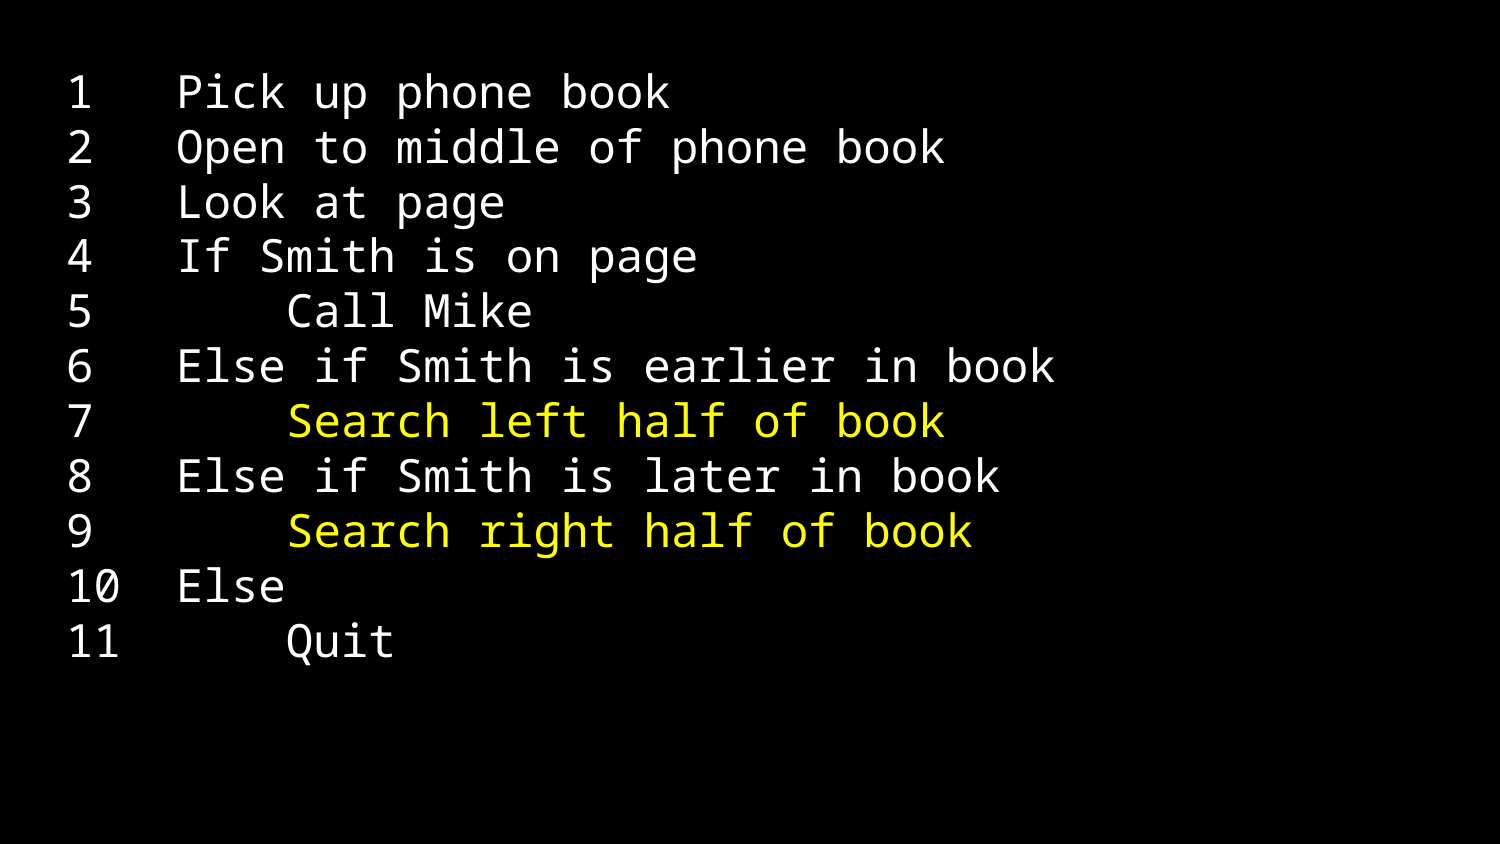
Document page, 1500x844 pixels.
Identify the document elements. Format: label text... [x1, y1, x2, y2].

list 1 Pick up phone book 2 Open to middle of phone book 3 Look at page 4 If Smith is on page 5 Call Mike 6 Else if Smith is earlier in book 7 Search left half of book 8 Else if Smith is later in book 9 Search right half of book 10 Else 11 Quit [51, 47, 1449, 797]
